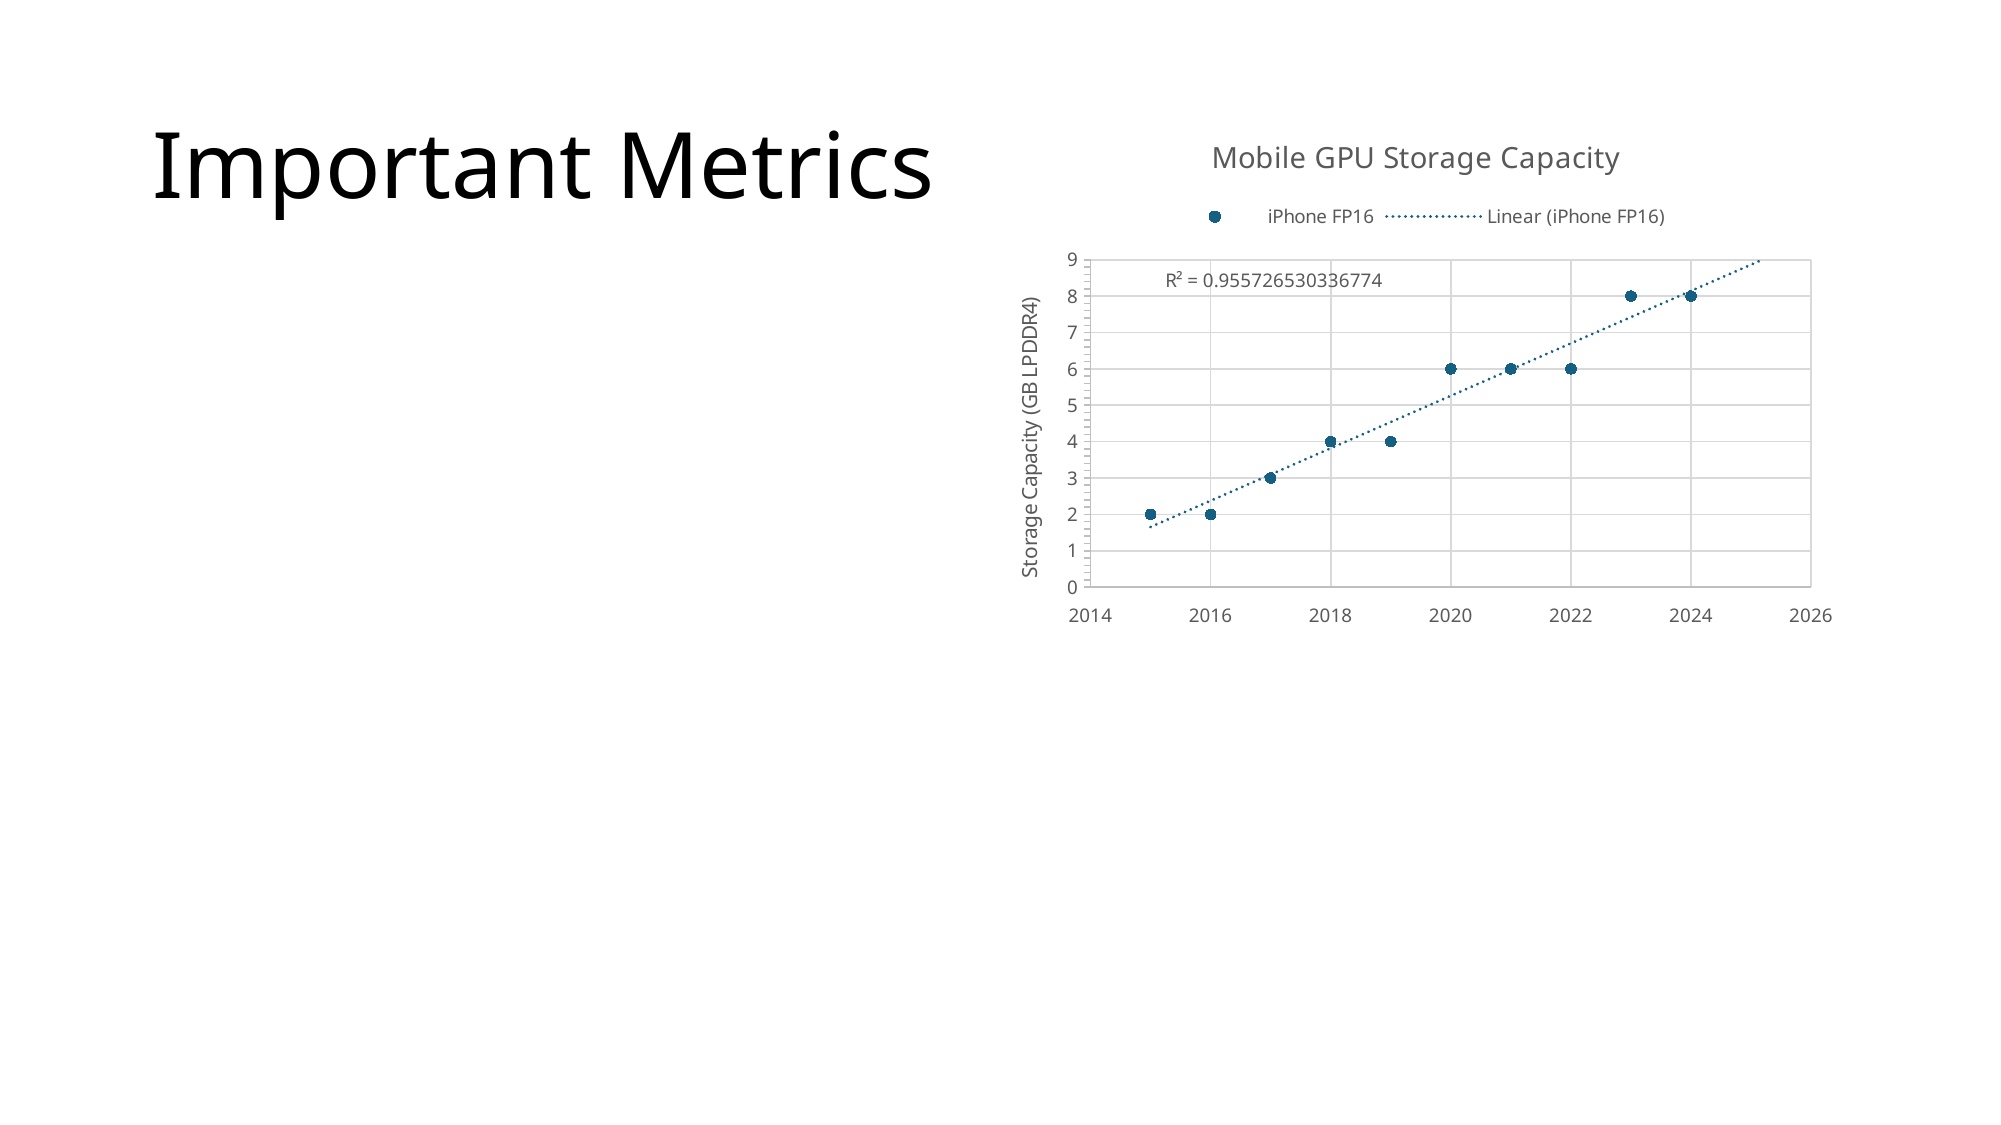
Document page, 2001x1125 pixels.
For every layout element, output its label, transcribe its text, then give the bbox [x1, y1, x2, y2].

title Important Metrics [137, 59, 1863, 278]
chart [981, 109, 1851, 640]
